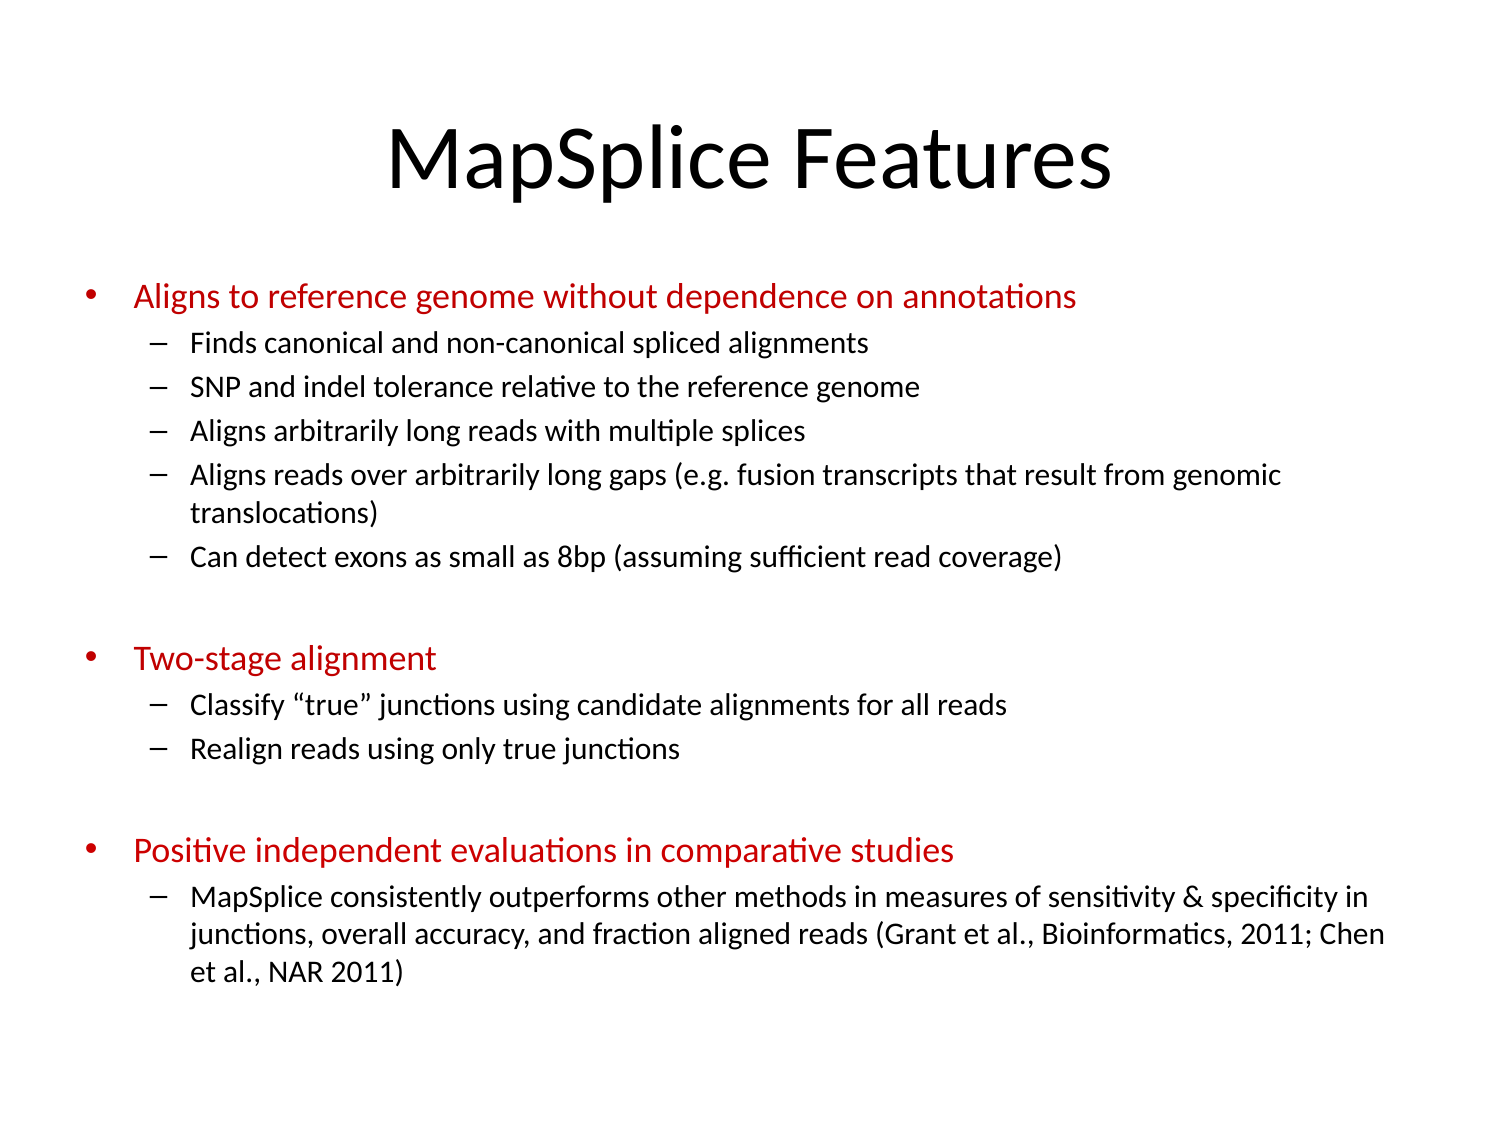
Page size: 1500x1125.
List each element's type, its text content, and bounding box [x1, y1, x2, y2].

title MapSplice Features [75, 83, 1425, 220]
list Aligns to reference genome without dependence on annotations Finds canonical and non-canonical spliced alignments SNP and indel tolerance relative to the reference genome Aligns arbitrarily long reads with multiple splices Aligns reads over arbitrarily long gaps (e.g. fusion transcripts that result from genomic translocations) Can detect exons as small as 8bp (assuming sufficient read coverage) Two-stage alignment Classify “true” junctions using candidate alignments for all reads Realign reads using only true junctions Positive independent evaluations in comparative studies MapSplice consistently outperforms other methods in measures of sensitivity & specificity in junctions, overall accuracy, and fraction aligned reads (Grant et al., Bioinformatics, 2011; Chen et al., NAR 2011) [69, 265, 1419, 1008]
